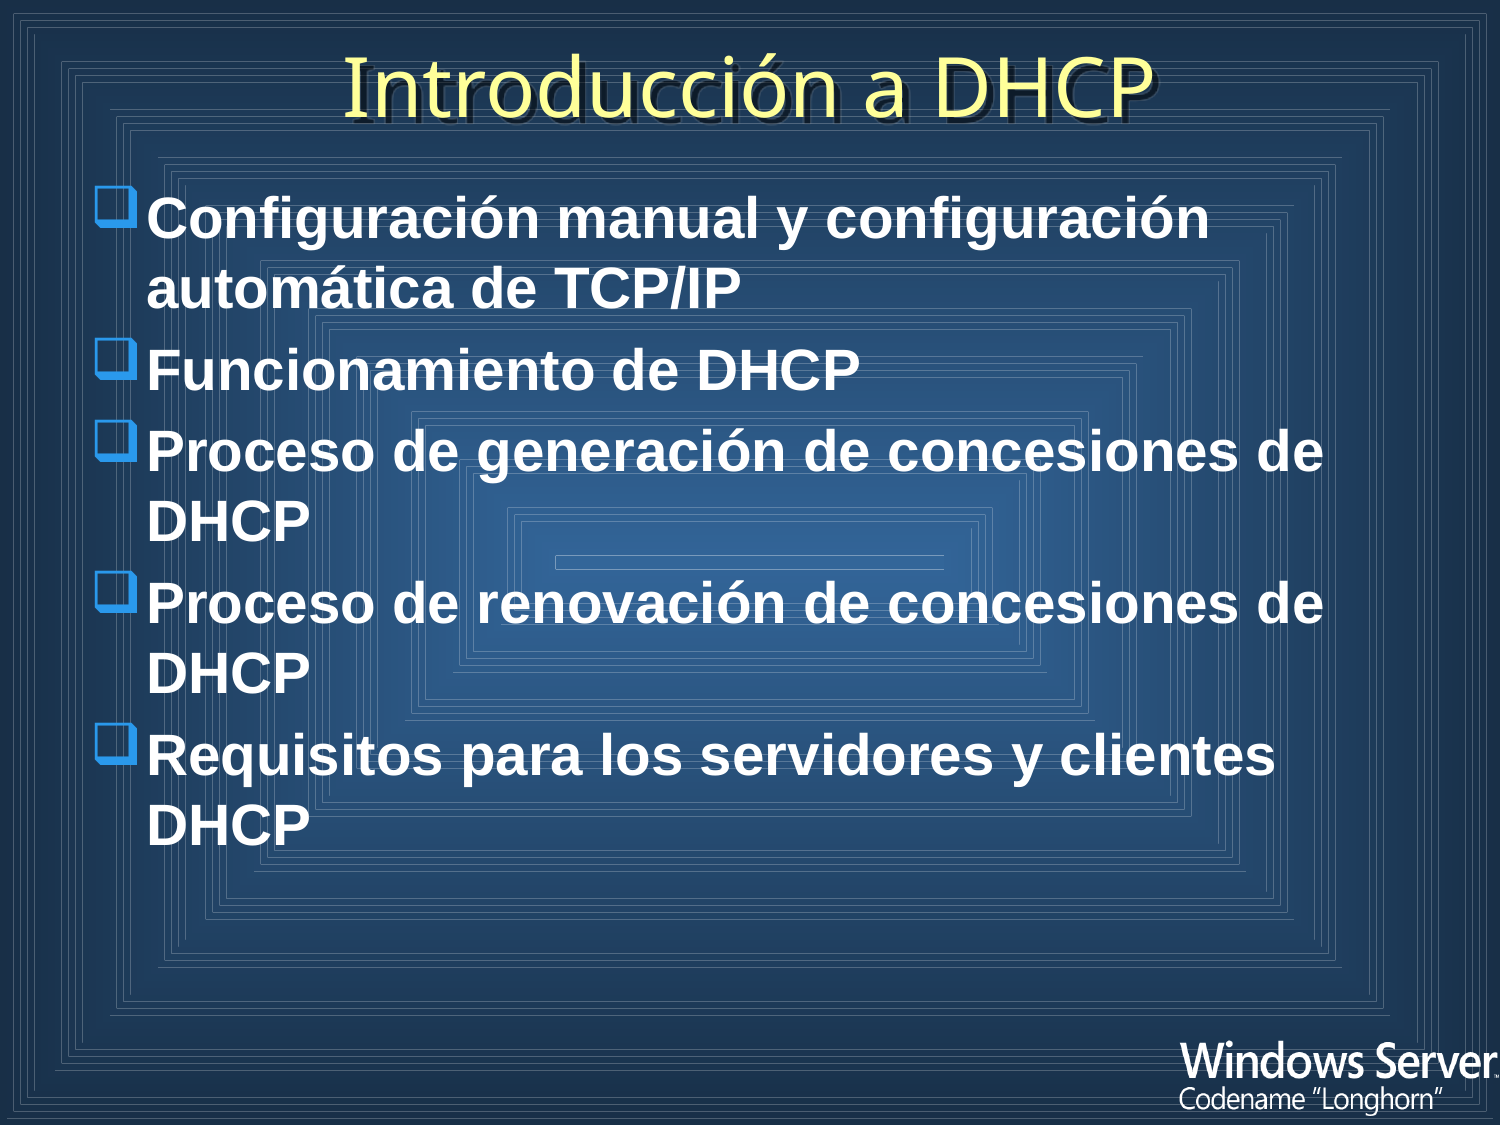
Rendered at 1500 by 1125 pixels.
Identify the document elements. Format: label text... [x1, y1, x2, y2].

list Configuración manual y configuración automática de TCP/IP Funcionamiento de DHCP Proceso de generación de concesiones de DHCP Proceso de renovación de concesiones de DHCP Requisitos para los servidores y clientes DHCP [75, 172, 1425, 1071]
text_box Introducción a DHCP [74, 18, 1425, 149]
